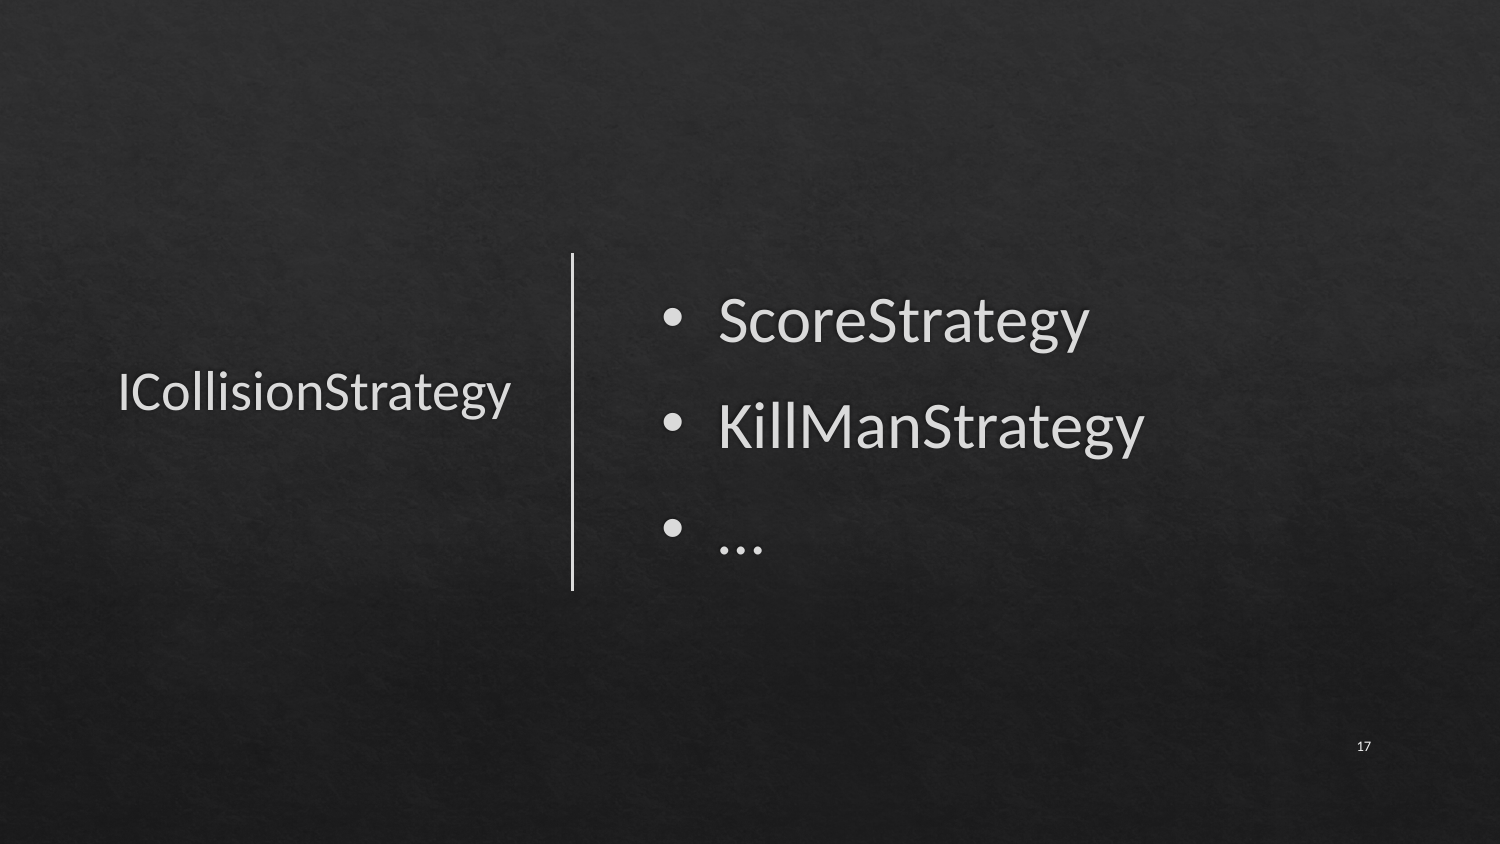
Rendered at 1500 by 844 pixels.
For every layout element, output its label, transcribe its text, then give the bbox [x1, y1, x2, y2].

slide_number ‹#› [1293, 723, 1387, 769]
title ICollisionStrategy [102, 137, 532, 707]
list ScoreStrategy KillManStrategy … [628, 137, 1397, 707]
text_box [0, 0, 1500, 844]
